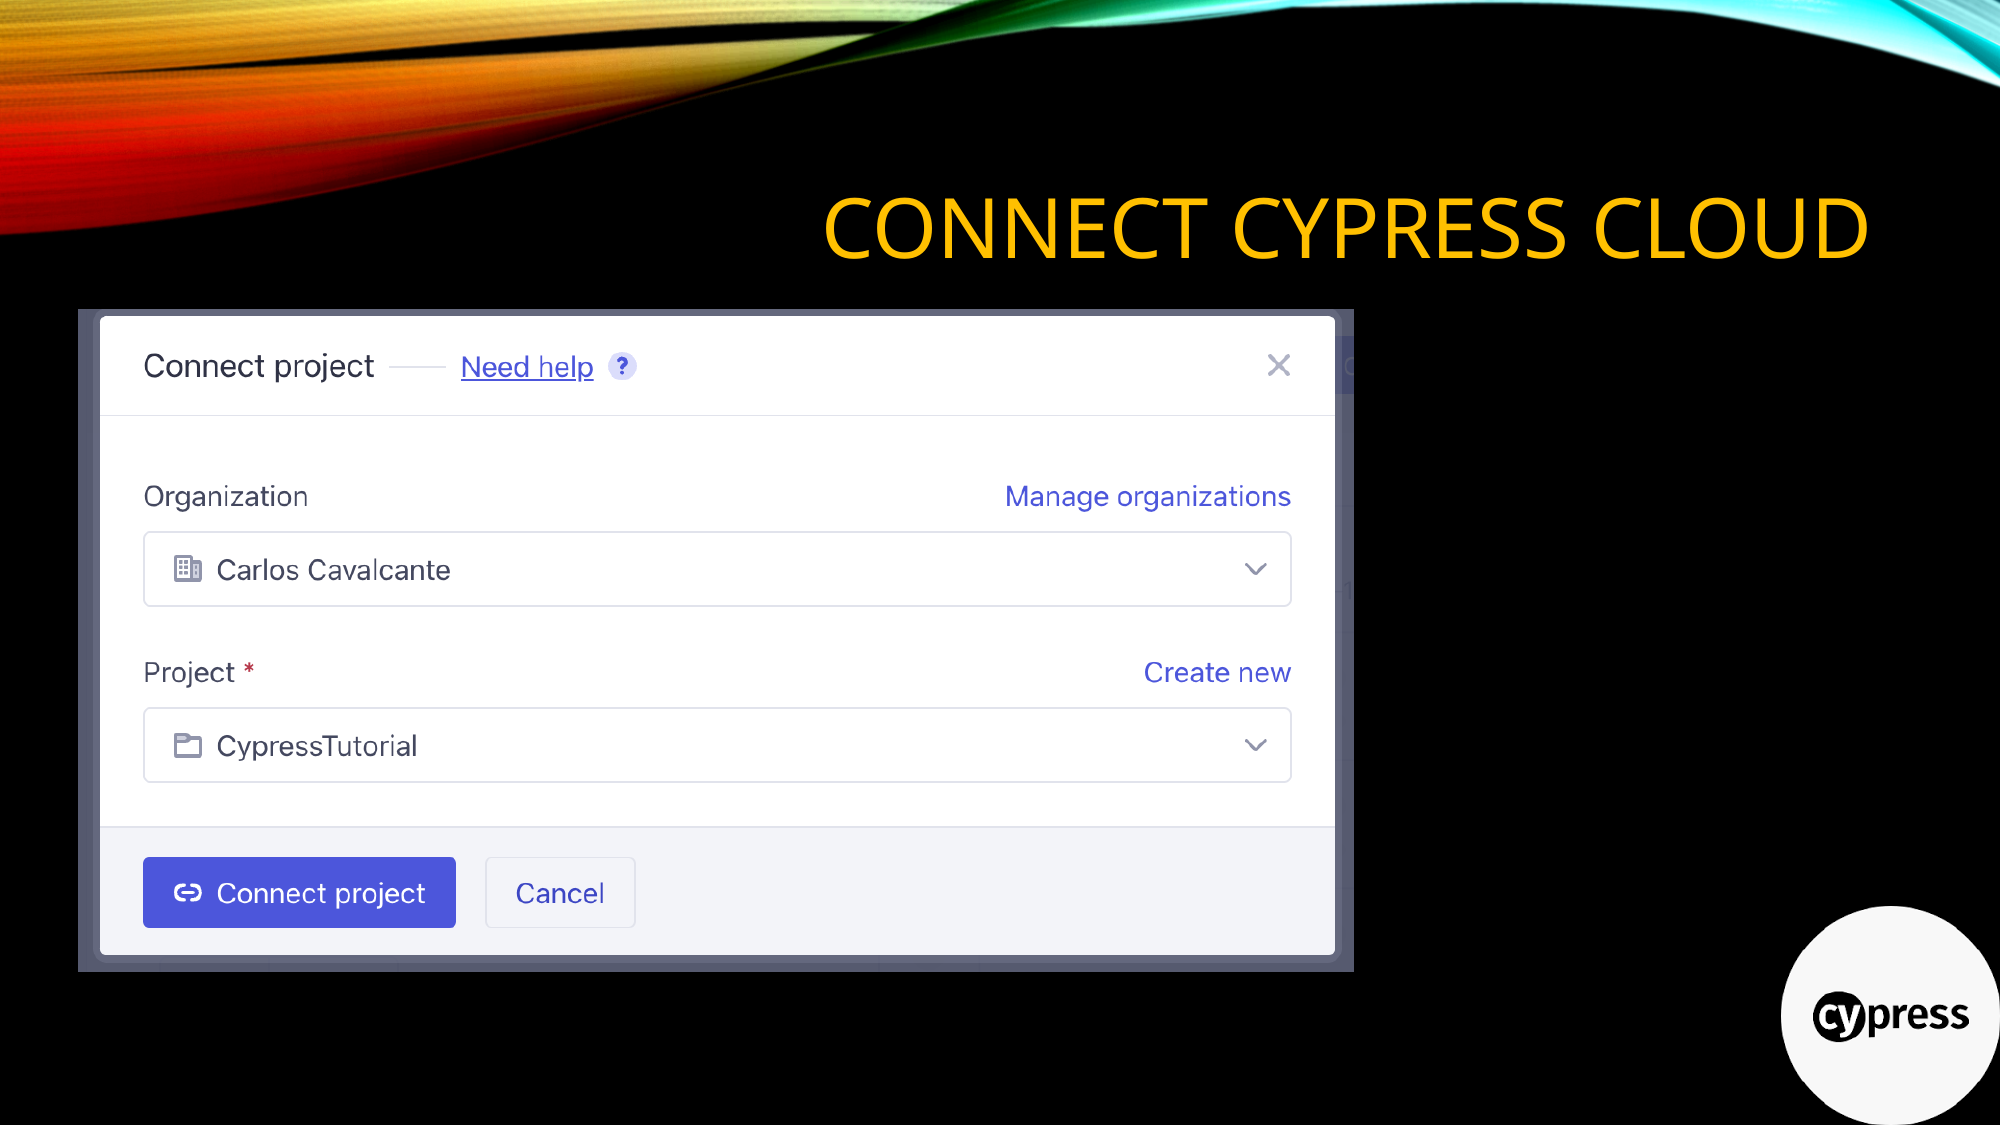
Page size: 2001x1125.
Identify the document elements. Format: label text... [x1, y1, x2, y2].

picture [78, 309, 1354, 972]
picture [0, 0, 2000, 237]
title Connect cypress cloud [474, 125, 1888, 338]
picture [1781, 906, 2000, 1125]
